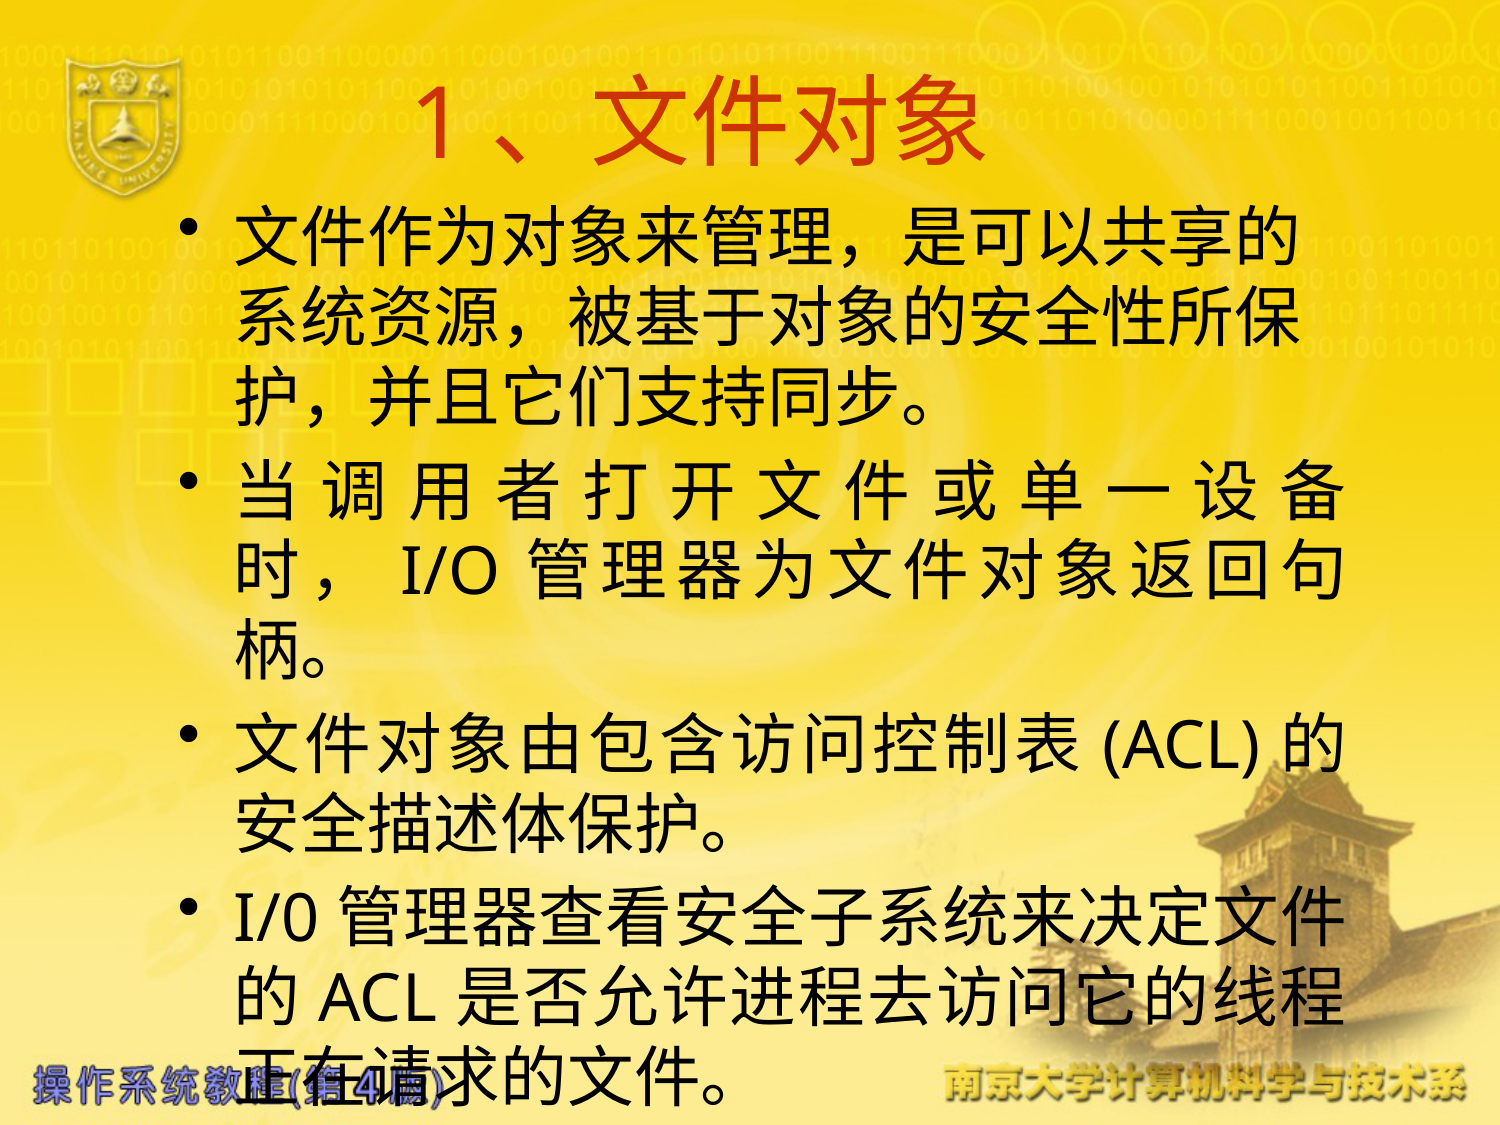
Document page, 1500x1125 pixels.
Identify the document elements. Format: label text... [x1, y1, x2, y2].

picture [0, 0, 1500, 1125]
list 文件作为对象来管理，是可以共享的系统资源，被基于对象的安全性所保护，并且它们支持同步。 当调用者打开文件或单一设备时，I/O管理器为文件对象返回句柄。 文件对象由包含访问控制表(ACL)的安全描述体保护。 I/0管理器查看安全子系统来决定文件的ACL是否允许进程去访问它的线程正在请求的文件。 [162, 187, 1363, 1075]
title 1、文件对象 [62, 24, 1338, 213]
